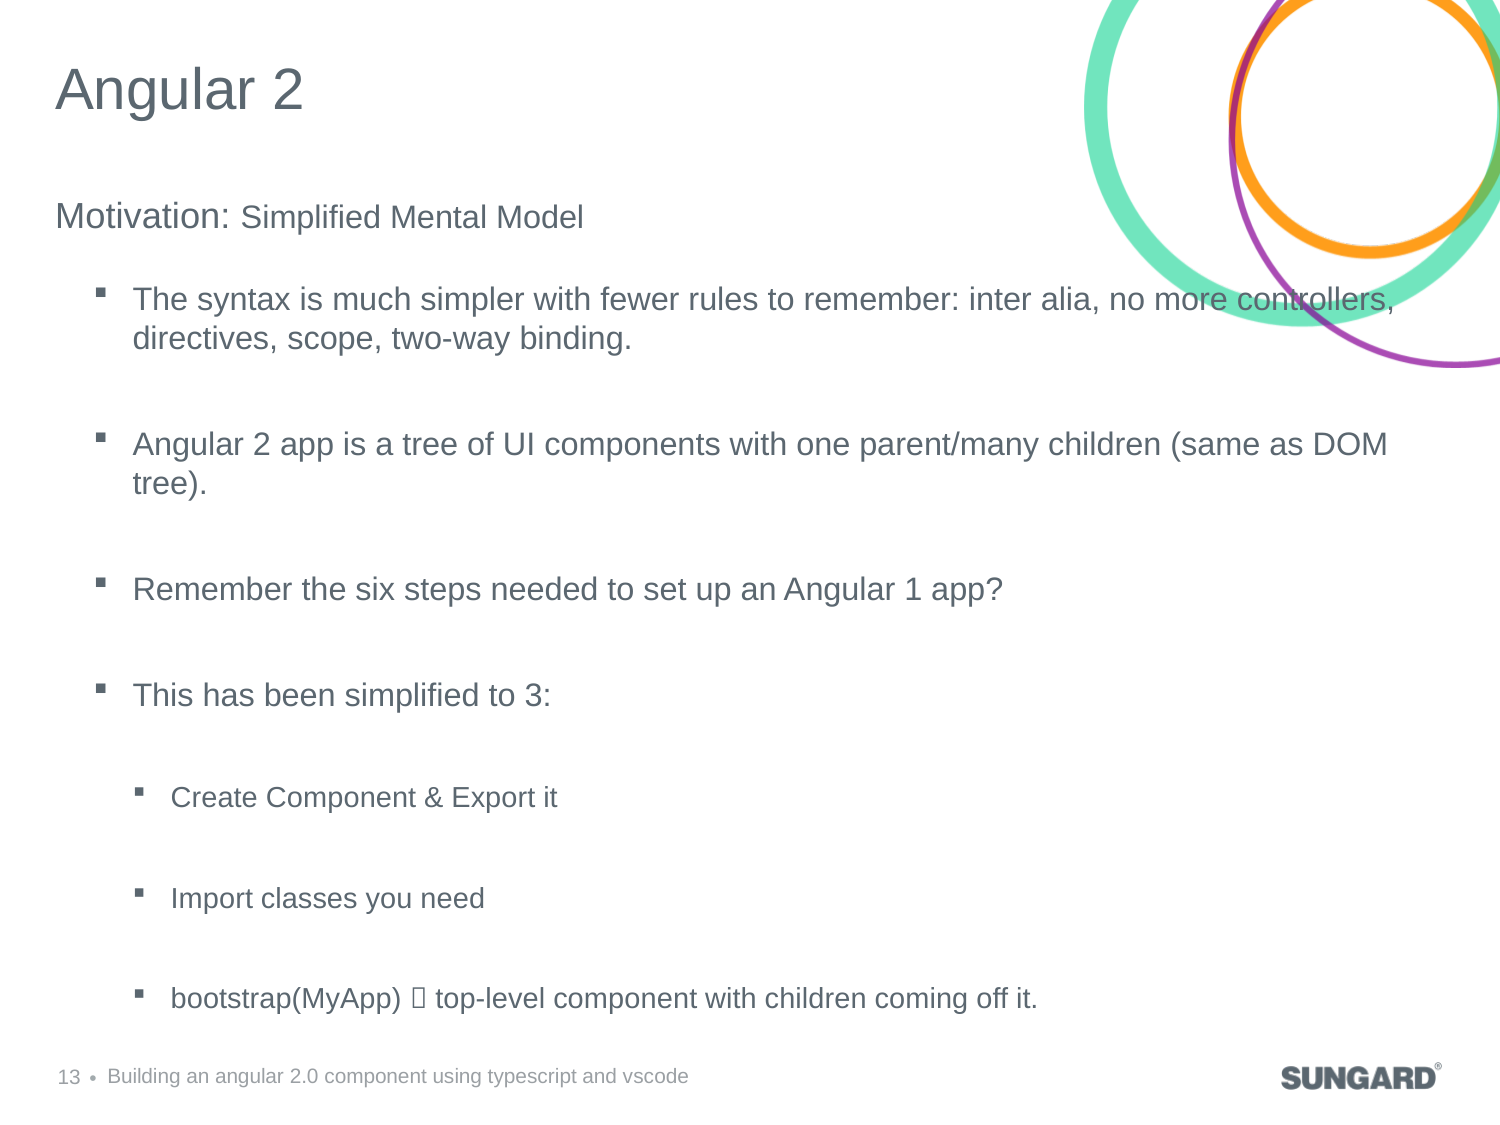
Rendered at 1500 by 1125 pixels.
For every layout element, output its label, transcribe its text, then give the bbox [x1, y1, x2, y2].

title Angular 2 [40, 43, 1090, 161]
list Motivation: Simplified Mental Model The syntax is much simpler with fewer rules to remember: inter alia, no more controllers, directives, scope, two-way binding. Angular 2 app is a tree of UI components with one parent/many children (same as DOM tree). Remember the six steps needed to set up an Angular 1 app? This has been simplified to 3: Create Component & Export it Import classes you need bootstrap(MyApp)  top-level component with children coming off it. [40, 184, 1460, 1024]
footer Building an angular 2.0 component using typescript and vscode [107, 1057, 1113, 1094]
picture [1084, 0, 1500, 368]
picture [1278, 1060, 1445, 1092]
slide_number 13 [39, 1057, 96, 1095]
